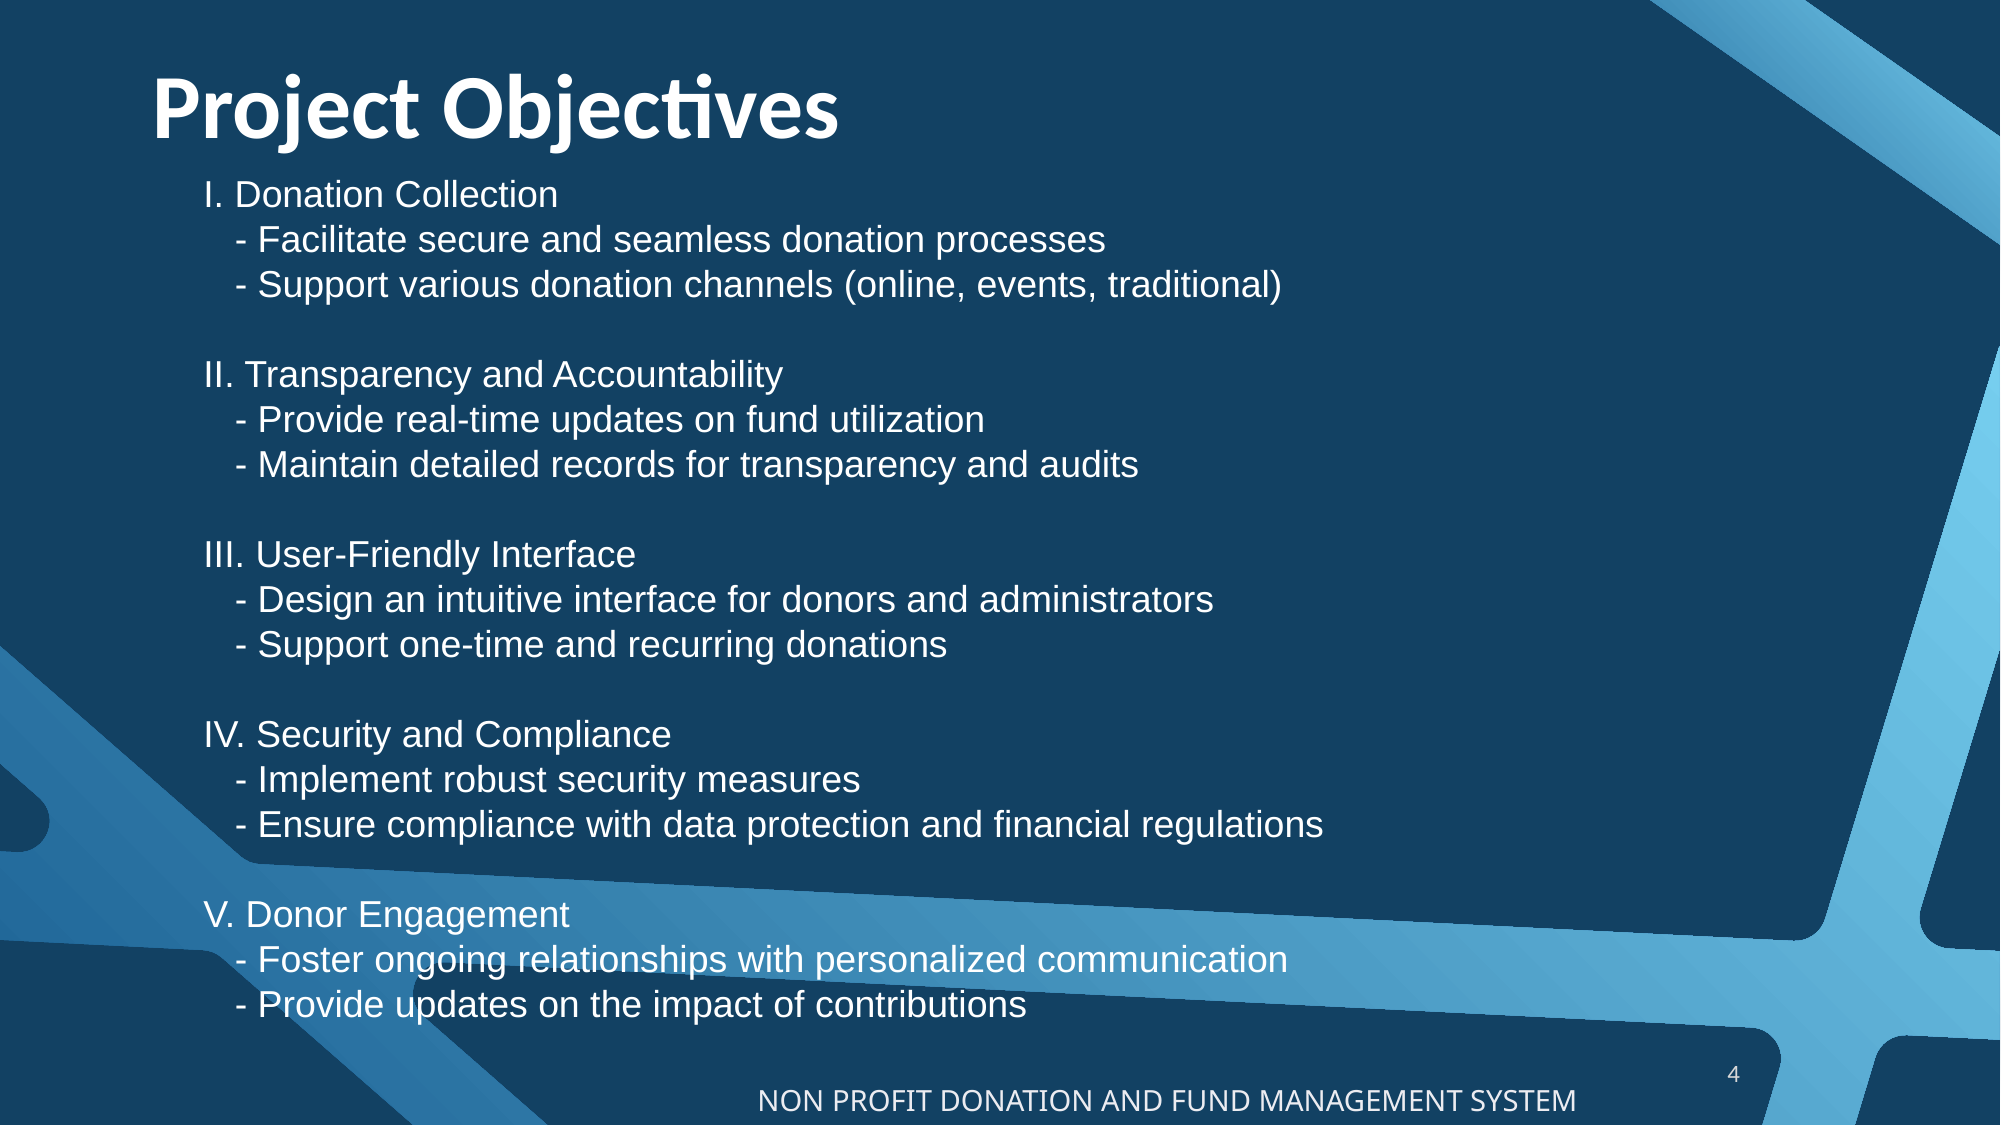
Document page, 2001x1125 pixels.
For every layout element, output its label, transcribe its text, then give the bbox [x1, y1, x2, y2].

title Project Objectives [137, 0, 1863, 218]
text_box I. Donation Collection - Facilitate secure and seamless donation processes - Support various donation channels (online, events, traditional) II. Transparency and Accountability - Provide real-time updates on fund utilization - Maintain detailed records for transparency and audits III. User-Friendly Interface - Design an intuitive interface for donors and administrators - Support one-time and recurring donations IV. Security and Compliance - Implement robust security measures - Ensure compliance with data protection and financial regulations V. Donor Engagement - Foster ongoing relationships with personalized communication - Provide updates on the impact of contributions [167, 127, 1964, 1123]
text_box NON PROFIT DONATION AND FUND MANAGEMENT SYSTEM [644, 1074, 1699, 1125]
